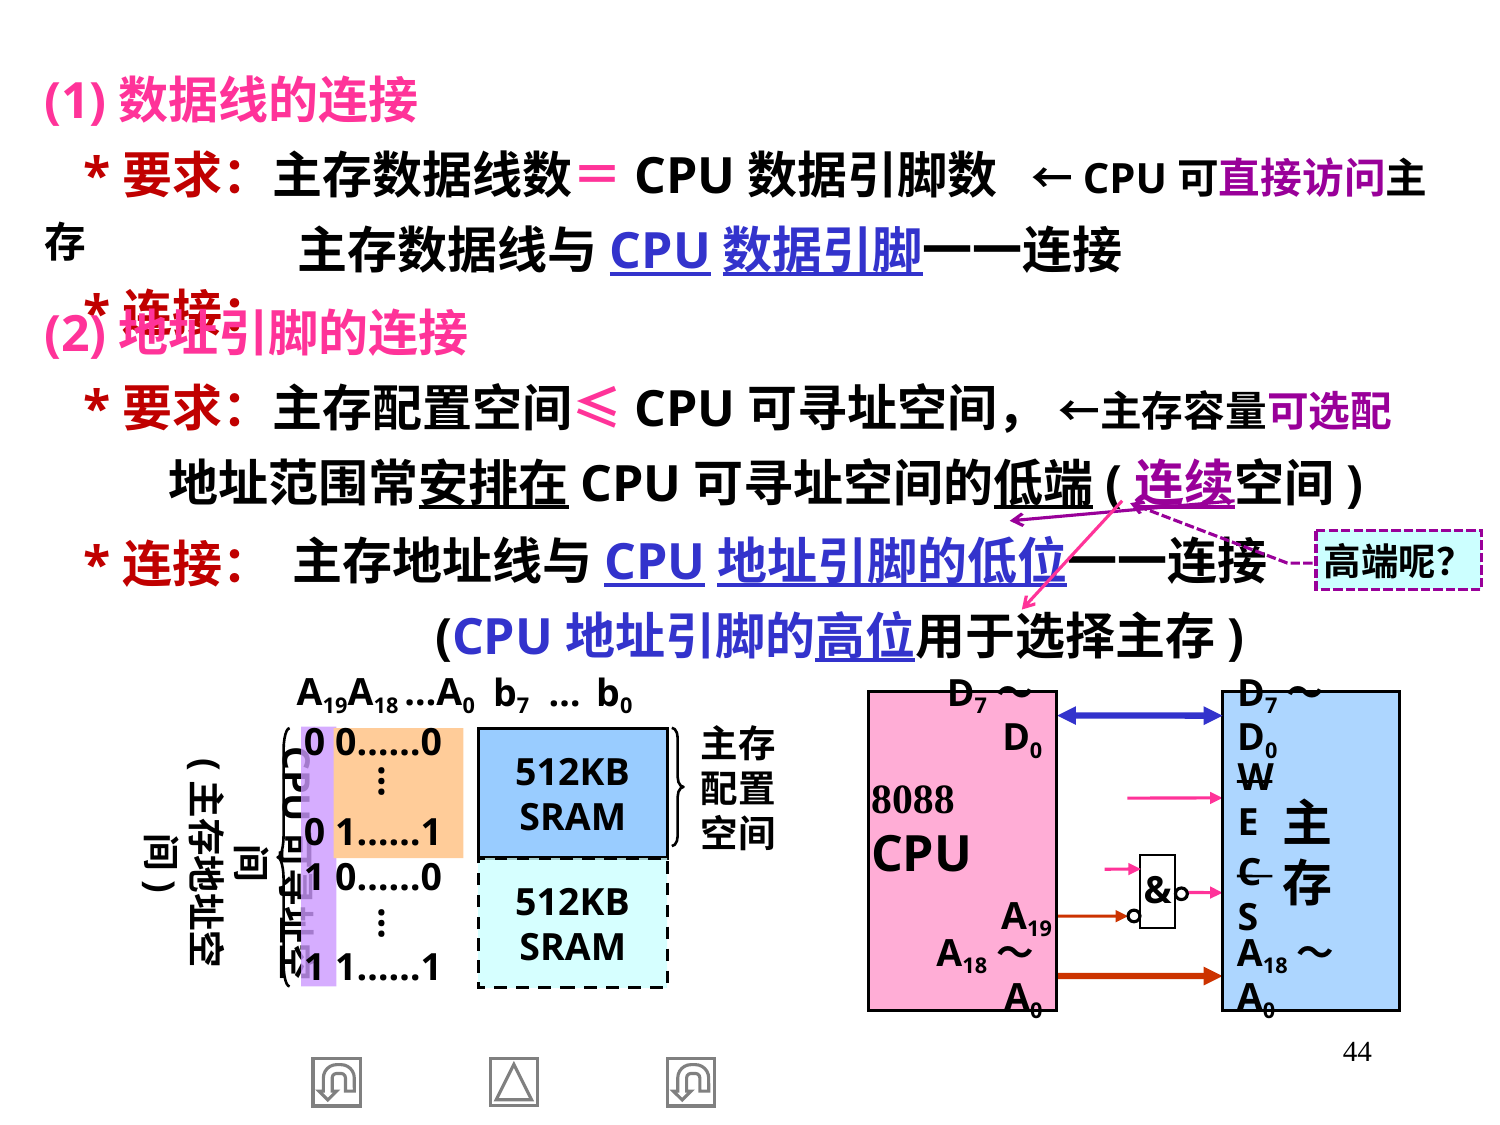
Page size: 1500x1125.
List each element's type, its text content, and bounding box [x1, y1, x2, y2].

text_box 主存数据线与CPU数据引脚一一连接 [283, 196, 1471, 278]
text_box 高端呢？ [1316, 530, 1482, 590]
text_box [490, 1058, 538, 1106]
text_box 主存地址线与CPU地址引脚的低位一一连接 (CPU地址引脚的高位用于选择主存) [277, 506, 1471, 672]
text_box (2)地址引脚的连接 *要求：主存配置空间≤CPU可寻址空间， ←主存容量可选配 地址范围常安排在CPU可寻址空间的低端(连续空间) *连接： [29, 278, 1471, 600]
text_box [182, 668, 786, 1000]
slide_number 44 [1074, 1024, 1388, 1101]
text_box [867, 691, 1400, 1011]
text_box [313, 1058, 361, 1106]
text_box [1009, 500, 1235, 610]
text_box (1)数据线的连接 *要求：主存数据线数＝CPU数据引脚数 ←CPU可直接访问主存 *连接： [29, 46, 1471, 278]
text_box [667, 1058, 715, 1106]
